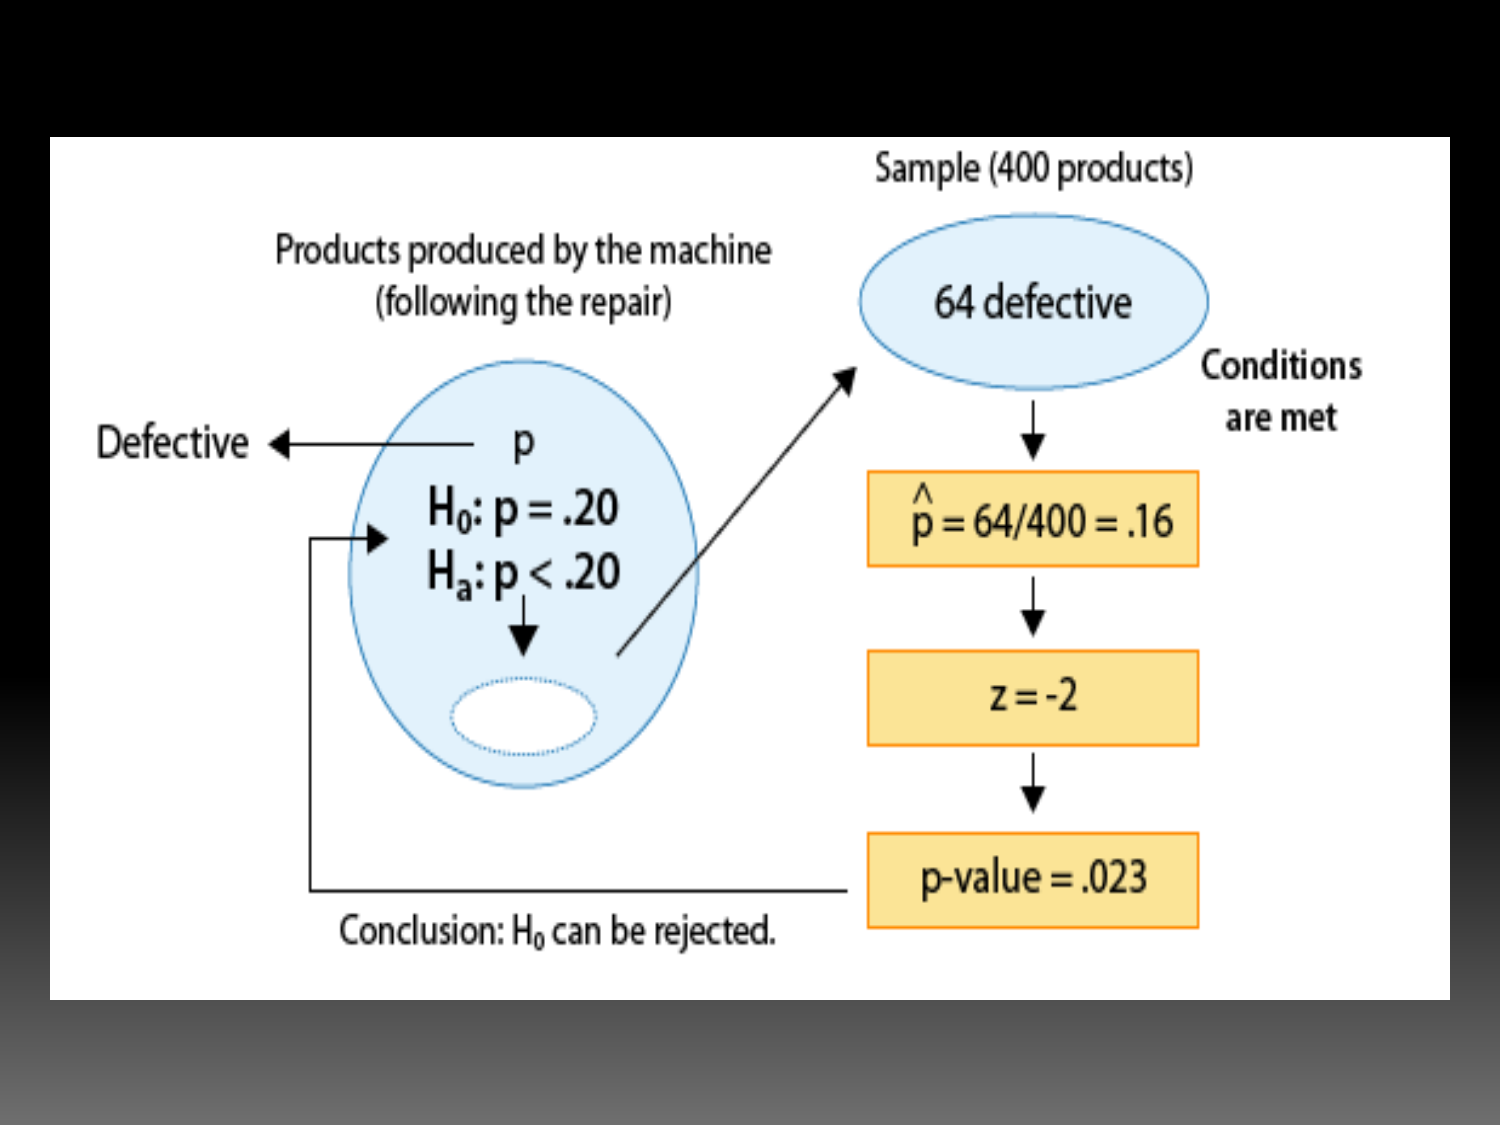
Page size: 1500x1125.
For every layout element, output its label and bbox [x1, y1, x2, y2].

picture [49, 137, 1451, 1001]
